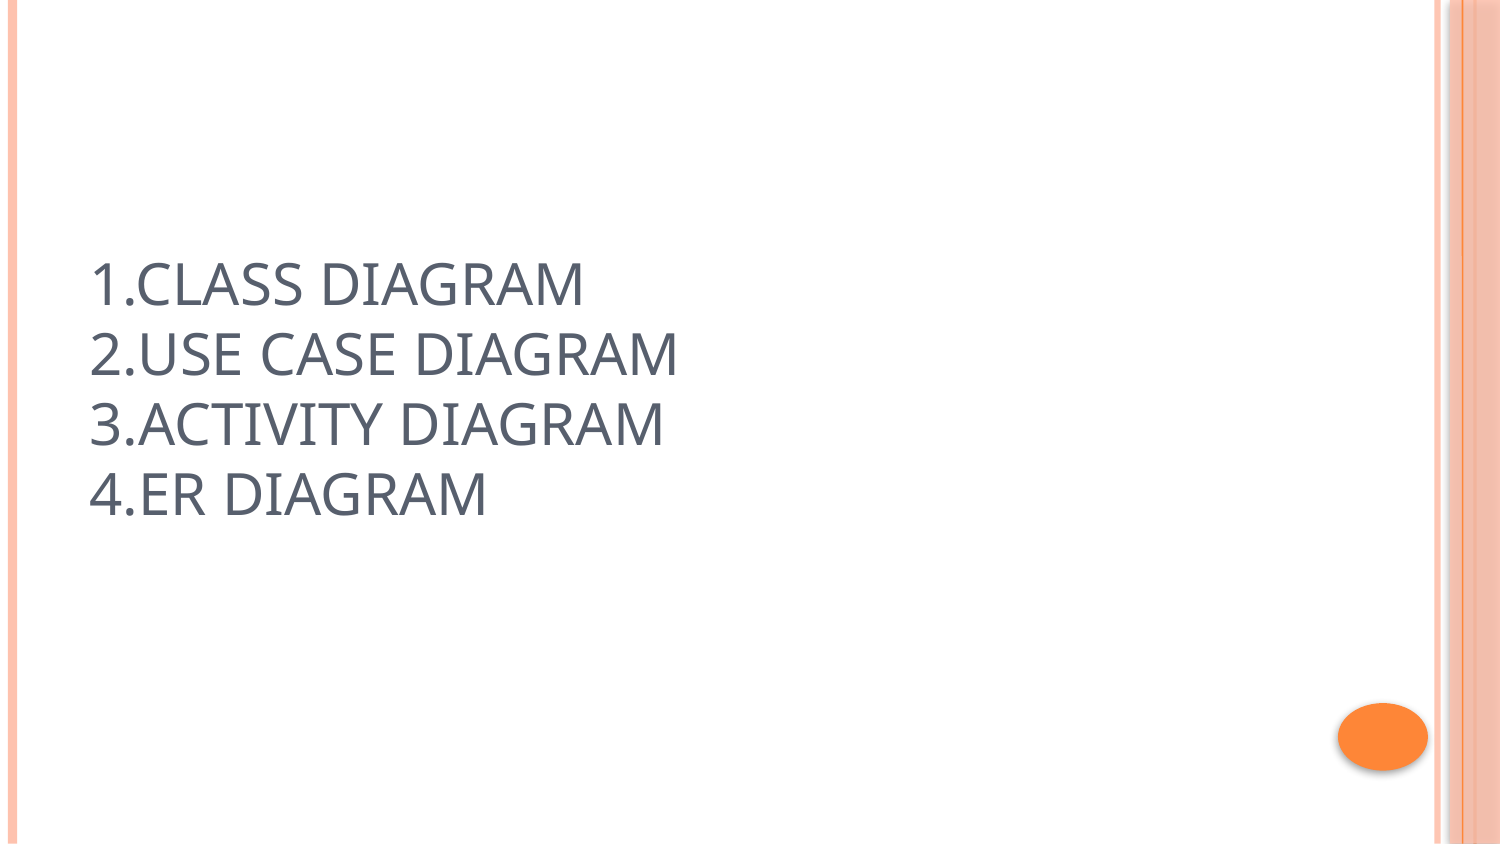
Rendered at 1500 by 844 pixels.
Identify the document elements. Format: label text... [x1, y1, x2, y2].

title 1.Class Diagram 2.Use Case Diagram 3.Activity Diagram 4.ER Diagram [75, 86, 1438, 610]
